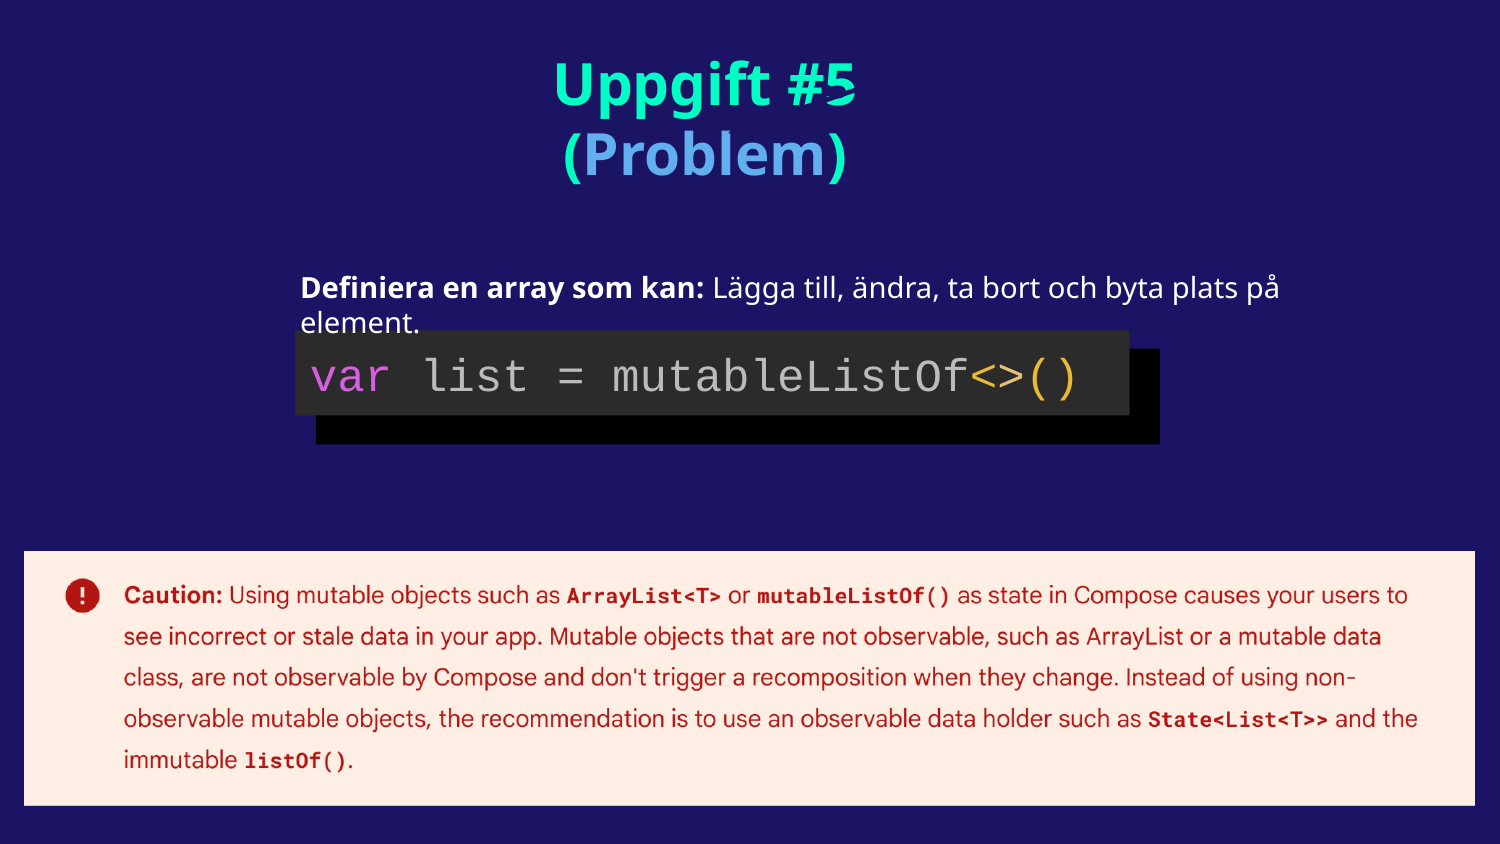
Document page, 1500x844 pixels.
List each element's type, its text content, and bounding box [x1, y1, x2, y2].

text_box [316, 355, 1161, 445]
text_box var list = mutableListOf<>() [294, 355, 1130, 416]
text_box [728, 86, 866, 134]
picture [24, 550, 1476, 806]
title Uppgift #5 (Problem) [402, 31, 1008, 142]
text_box Definiera en array som kan: Lägga till, ändra, ta bort och byta plats på element. [285, 254, 1309, 355]
